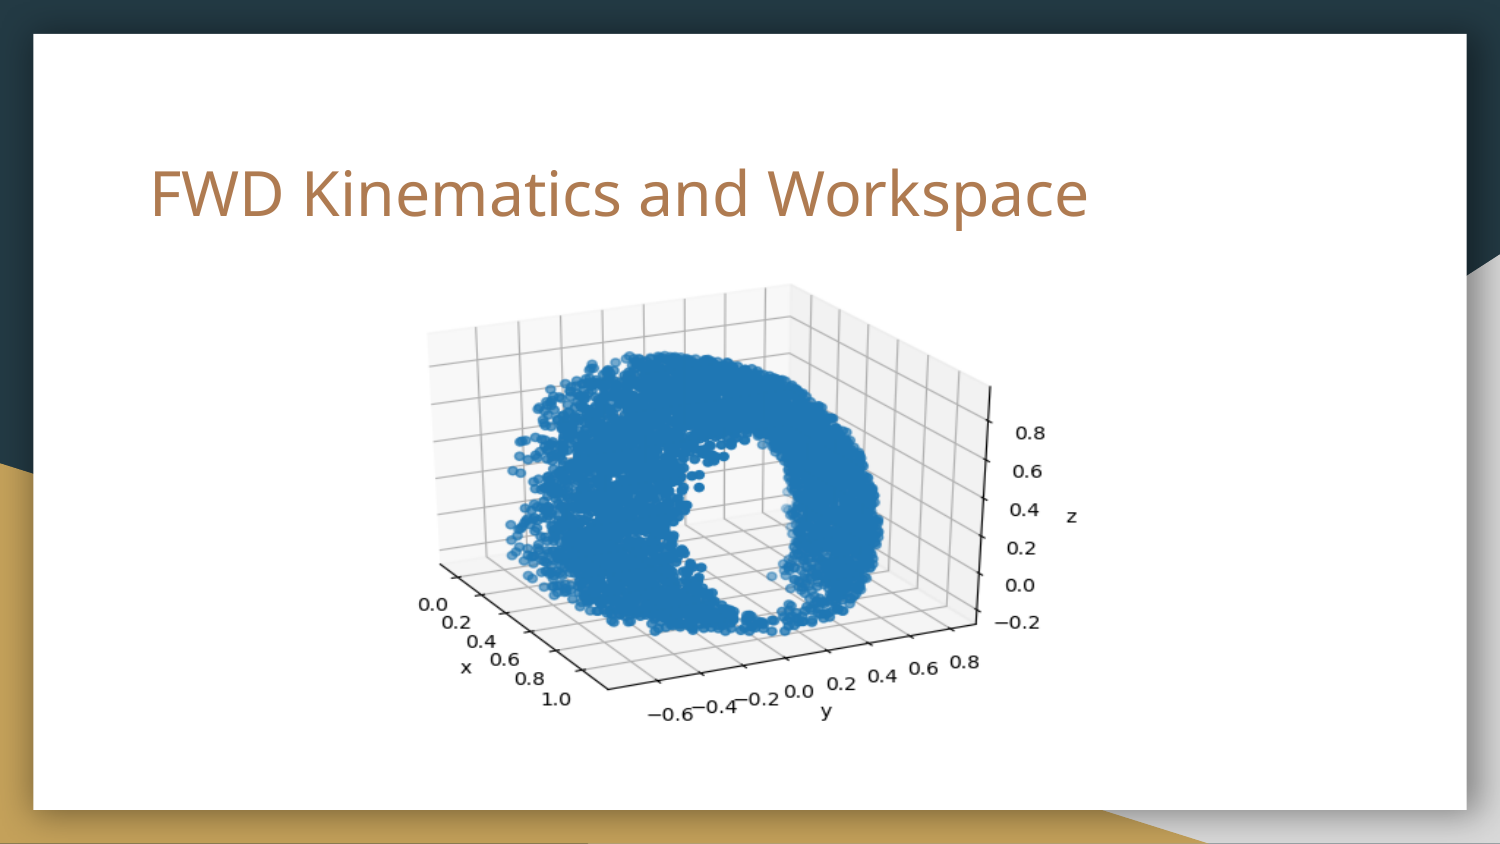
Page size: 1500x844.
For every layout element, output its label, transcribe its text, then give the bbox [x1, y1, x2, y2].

title FWD Kinematics and Workspace [134, 138, 1366, 296]
picture [383, 242, 1100, 756]
